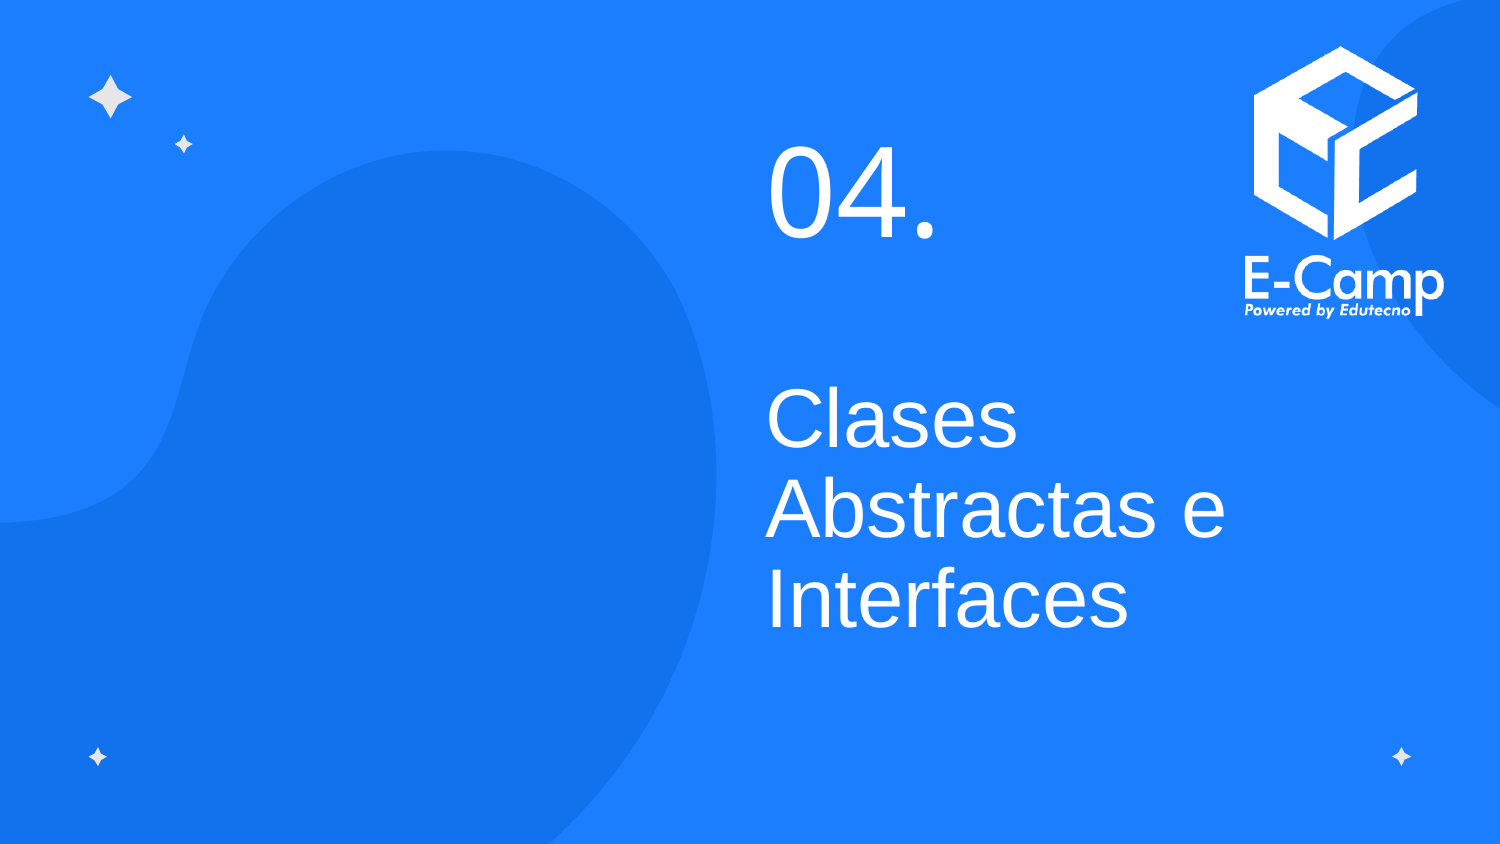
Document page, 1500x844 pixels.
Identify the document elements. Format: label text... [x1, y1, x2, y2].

text_box [1392, 747, 1412, 767]
text_box [88, 74, 133, 119]
picture [1226, 32, 1454, 320]
text_box [174, 134, 193, 154]
text_box [88, 747, 107, 767]
title Clases Abstractas e Interfaces [750, 438, 1324, 583]
title 04. [750, 118, 1030, 257]
